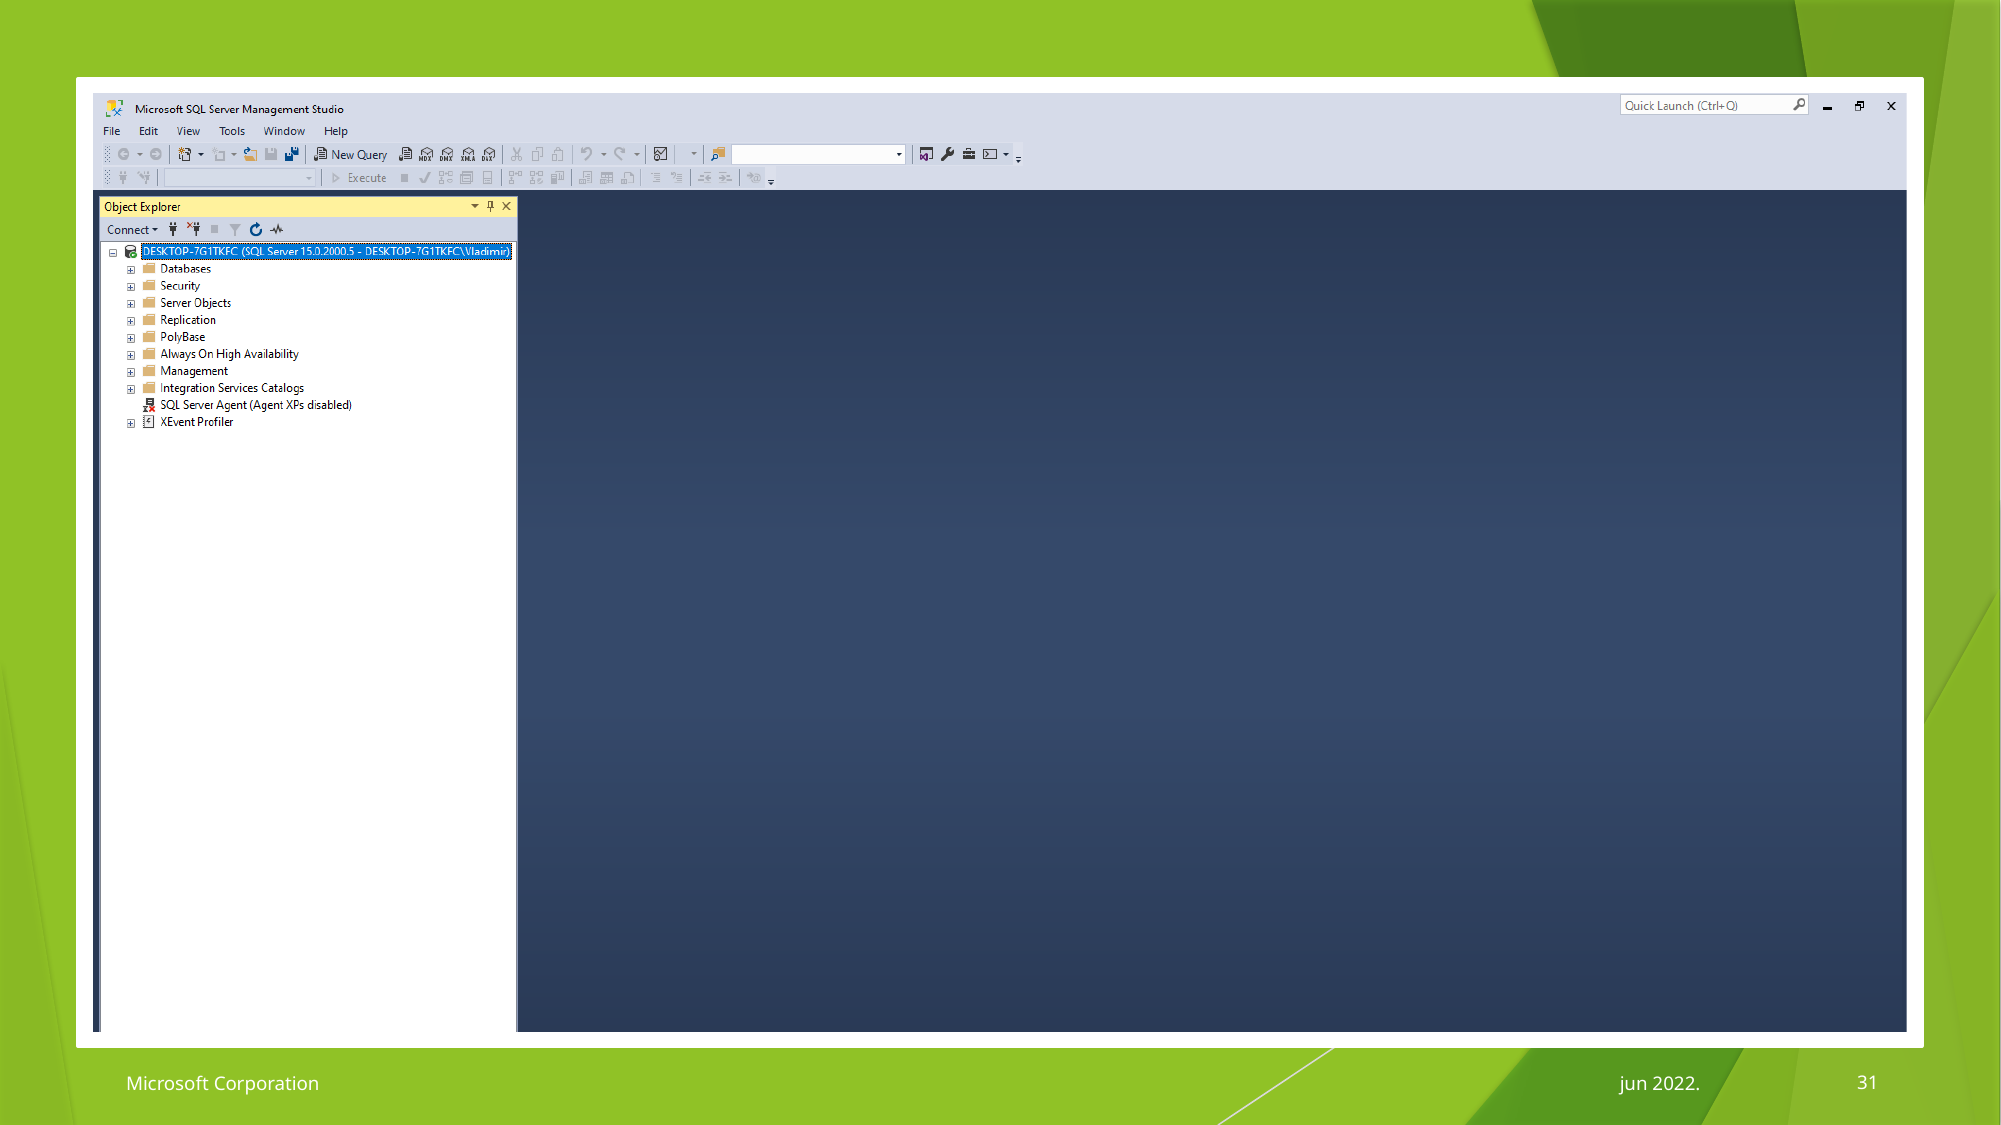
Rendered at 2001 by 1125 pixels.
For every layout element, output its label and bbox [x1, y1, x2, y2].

text_box [0, 0, 2000, 1125]
picture [92, 93, 1908, 1032]
